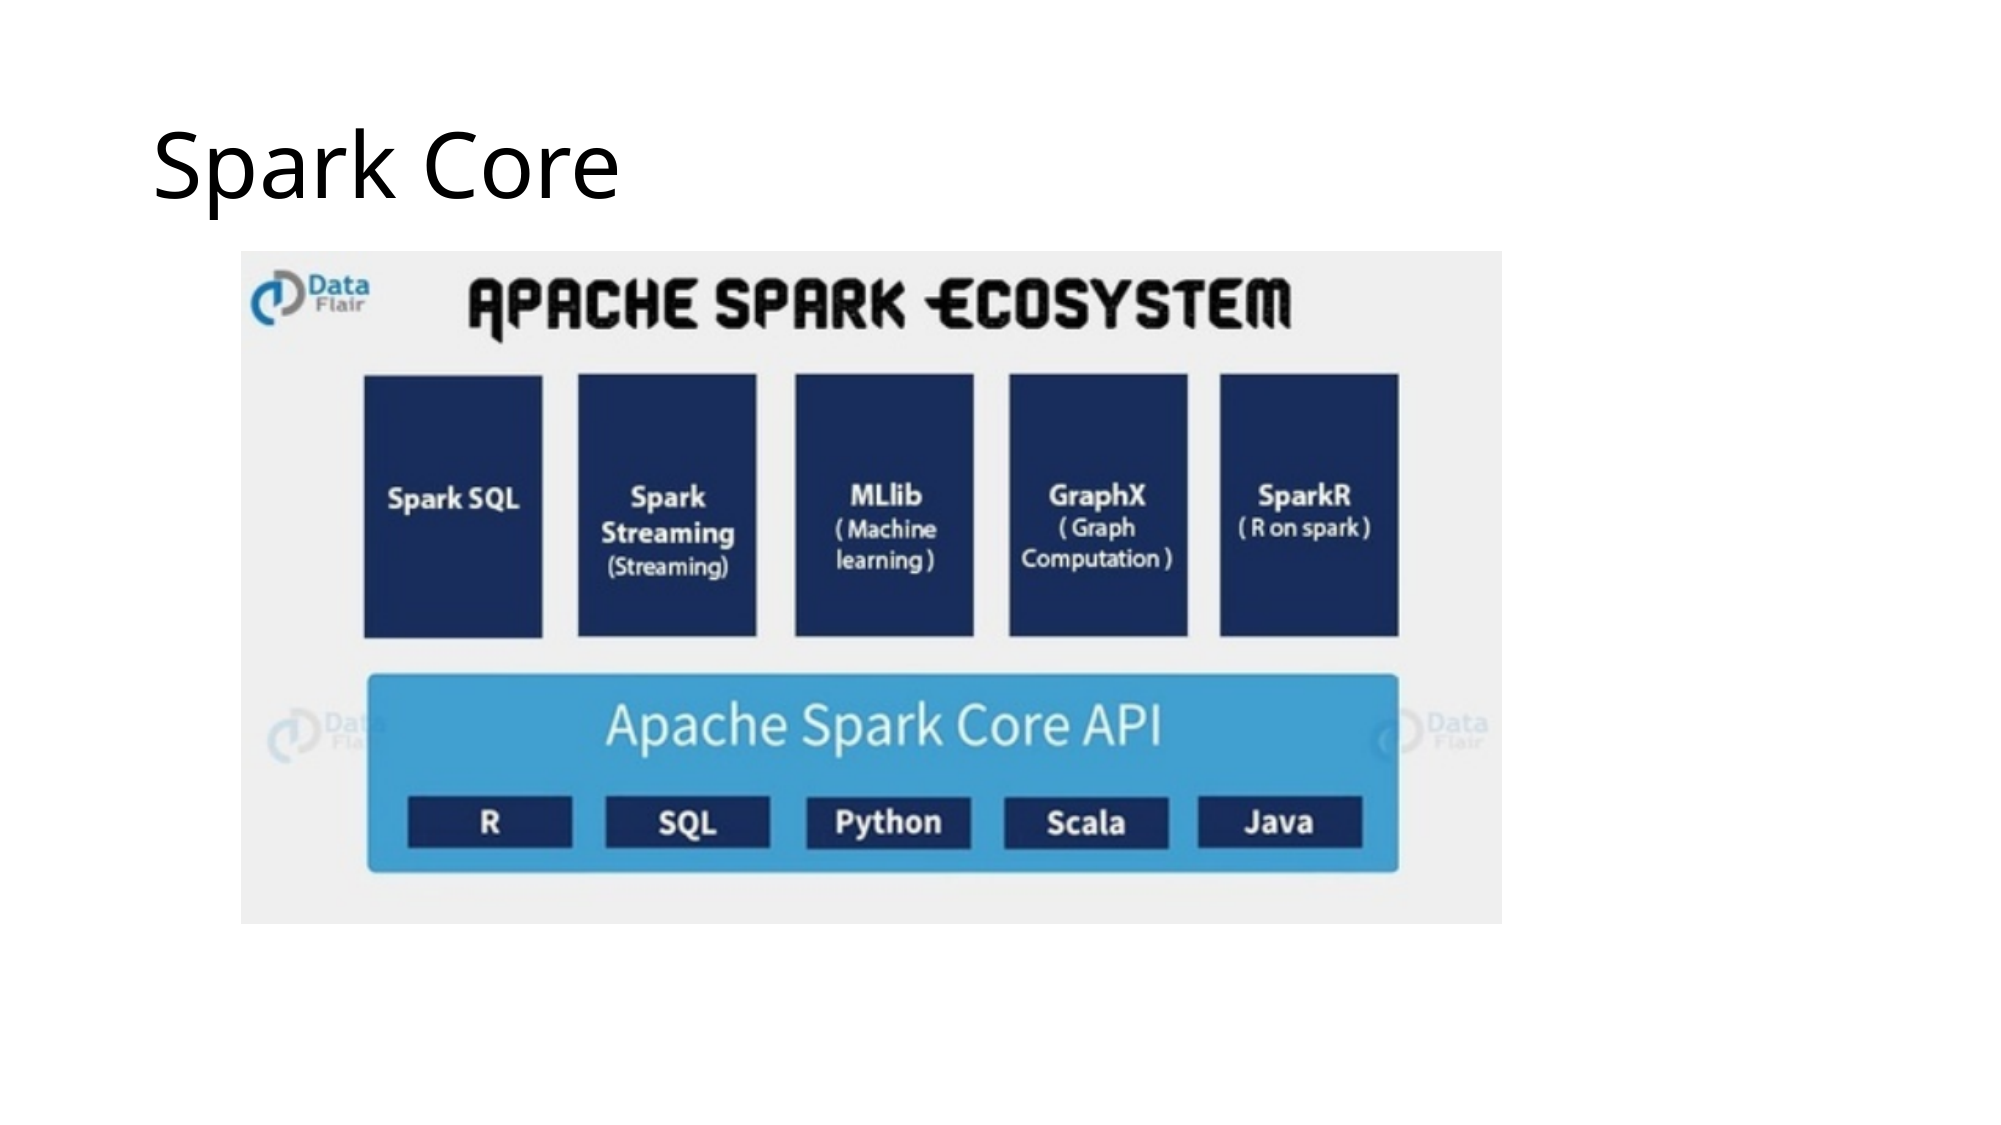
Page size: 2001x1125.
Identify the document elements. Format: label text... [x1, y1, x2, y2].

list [241, 251, 1502, 924]
title Spark Core [137, 59, 1863, 278]
